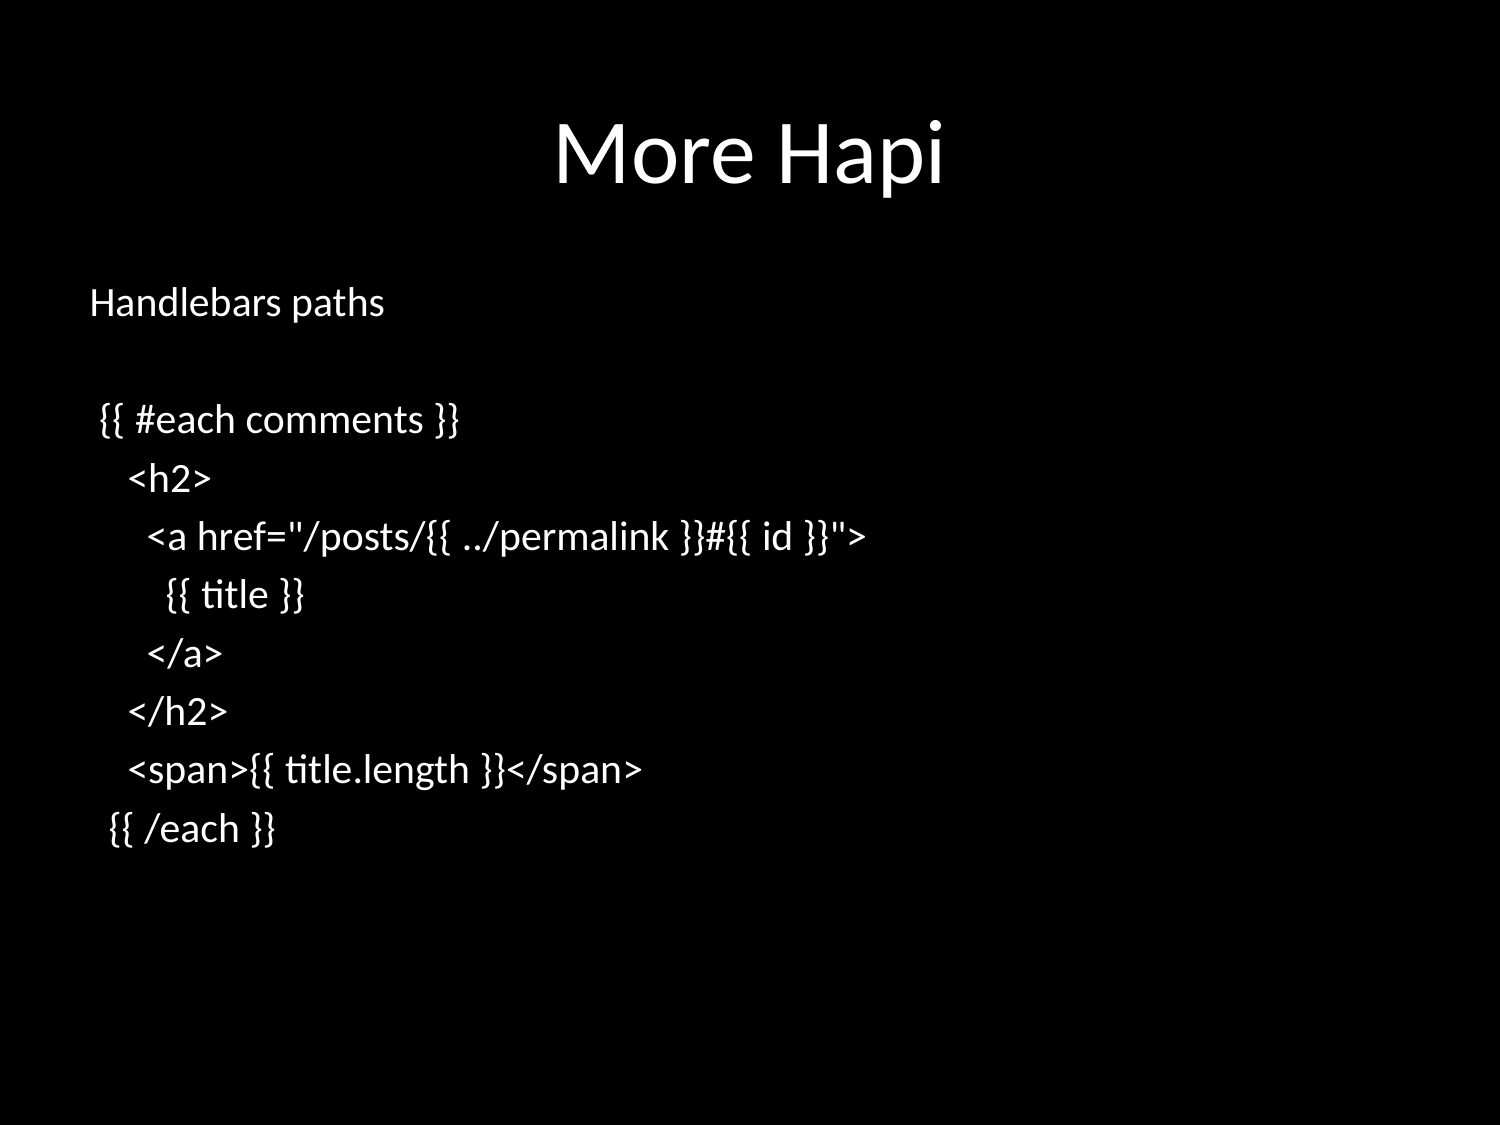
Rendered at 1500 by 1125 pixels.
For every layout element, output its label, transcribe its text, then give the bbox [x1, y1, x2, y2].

subtitle Handlebars paths {{ #each comments }} <h2> <a href="/posts/{{ ../permalink }}#{{ id }}"> {{ title }} </a> </h2> <span>{{ title.length }}</span> {{ /each }} [74, 267, 1448, 1024]
title More Hapi [112, 26, 1388, 267]
